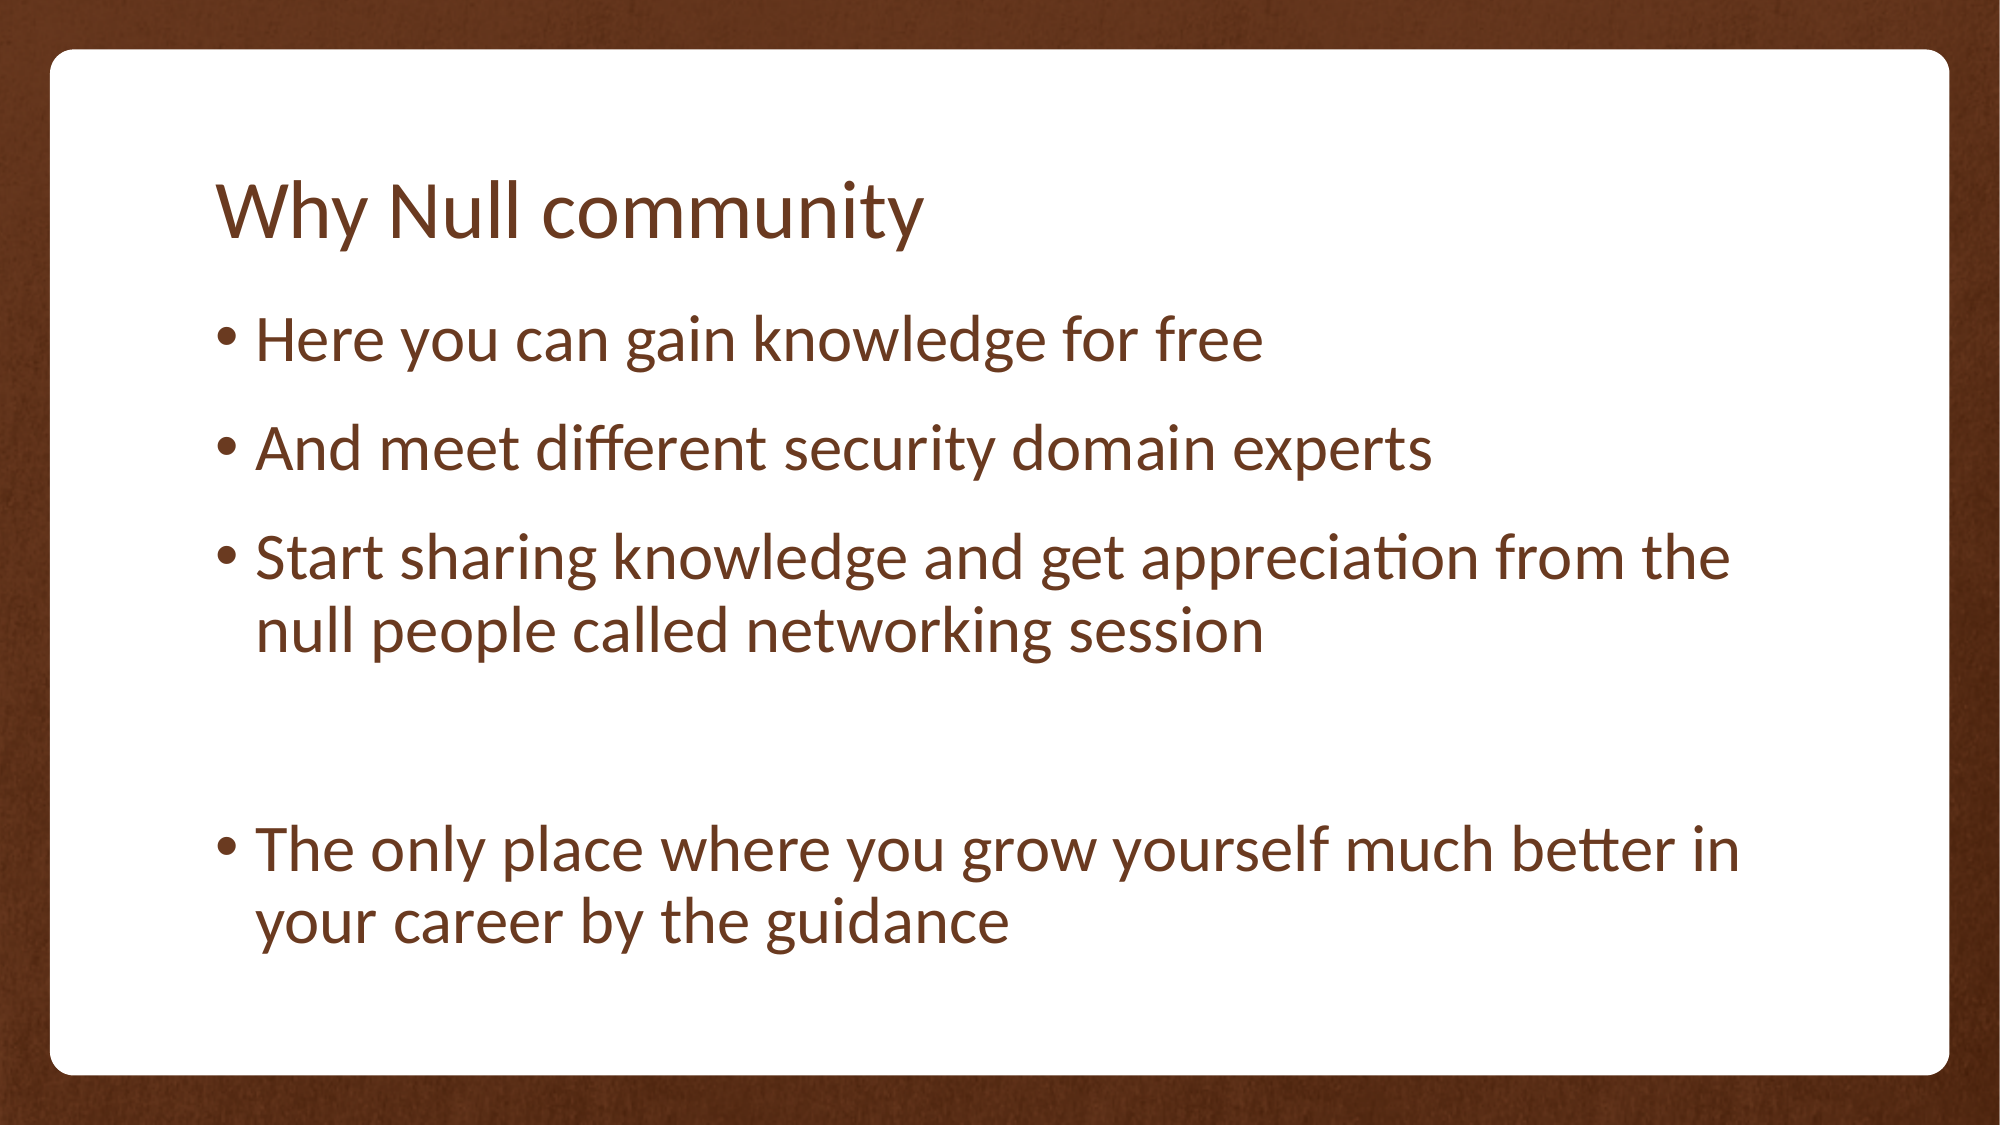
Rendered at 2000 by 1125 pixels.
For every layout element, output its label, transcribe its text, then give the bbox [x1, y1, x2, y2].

title Why Null community [199, 70, 1800, 263]
list Here you can gain knowledge for free And meet different security domain experts Start sharing knowledge and get appreciation from the null people called networking session The only place where you grow yourself much better in your career by the guidance [199, 295, 1800, 996]
